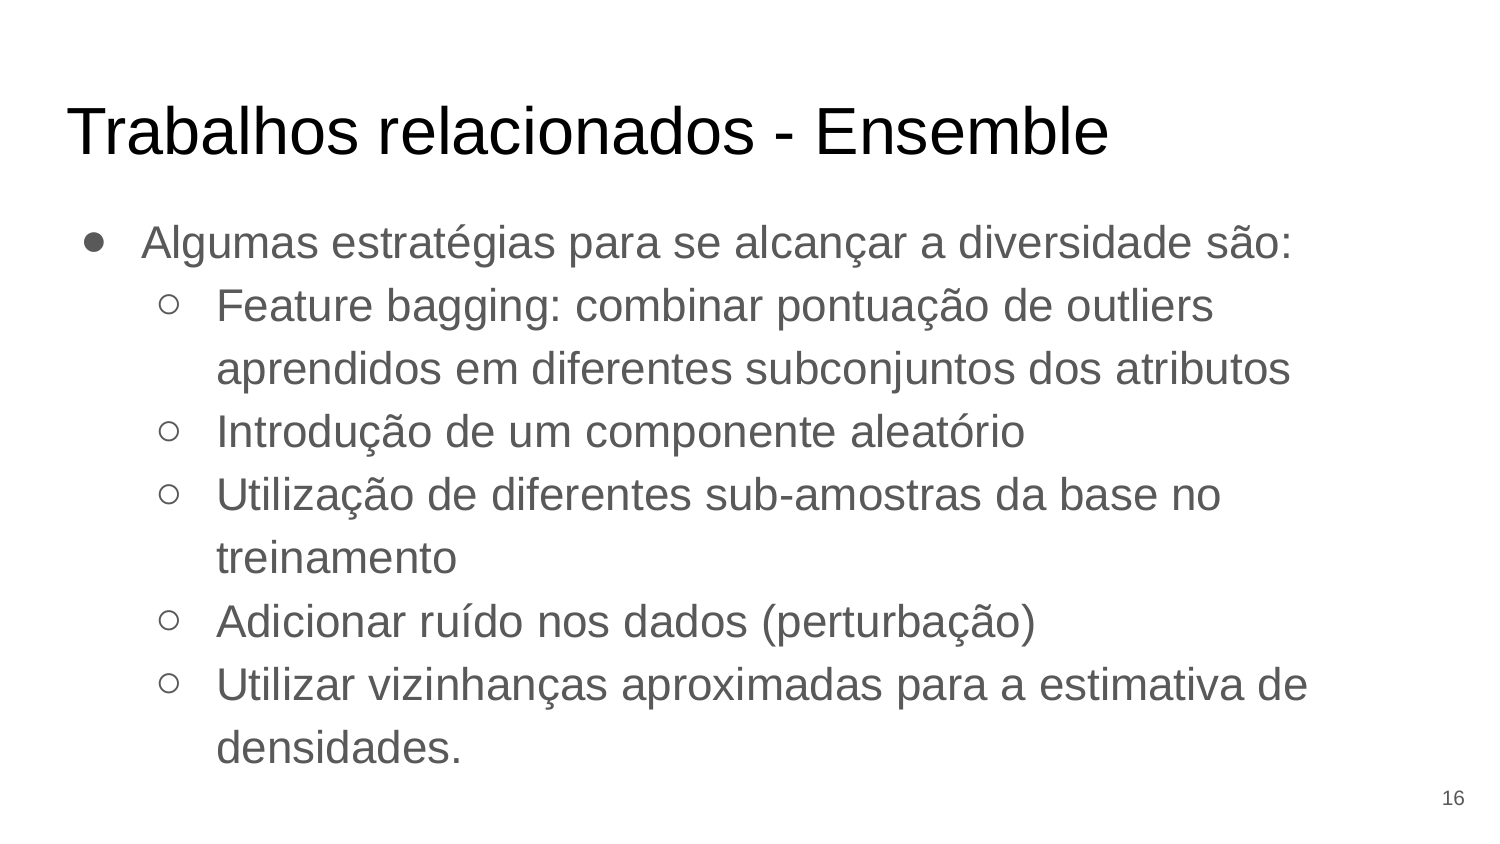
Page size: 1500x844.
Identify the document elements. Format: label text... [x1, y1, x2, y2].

title Trabalhos relacionados - Ensemble [51, 72, 1449, 167]
slide_number ‹#› [1389, 764, 1480, 830]
list Algumas estratégias para se alcançar a diversidade são: Feature bagging: combinar pontuação de outliers aprendidos em diferentes subconjuntos dos atributos Introdução de um componente aleatório Utilização de diferentes sub-amostras da base no treinamento Adicionar ruído nos dados (perturbação) Utilizar vizinhanças aproximadas para a estimativa de densidades. [51, 189, 1449, 750]
